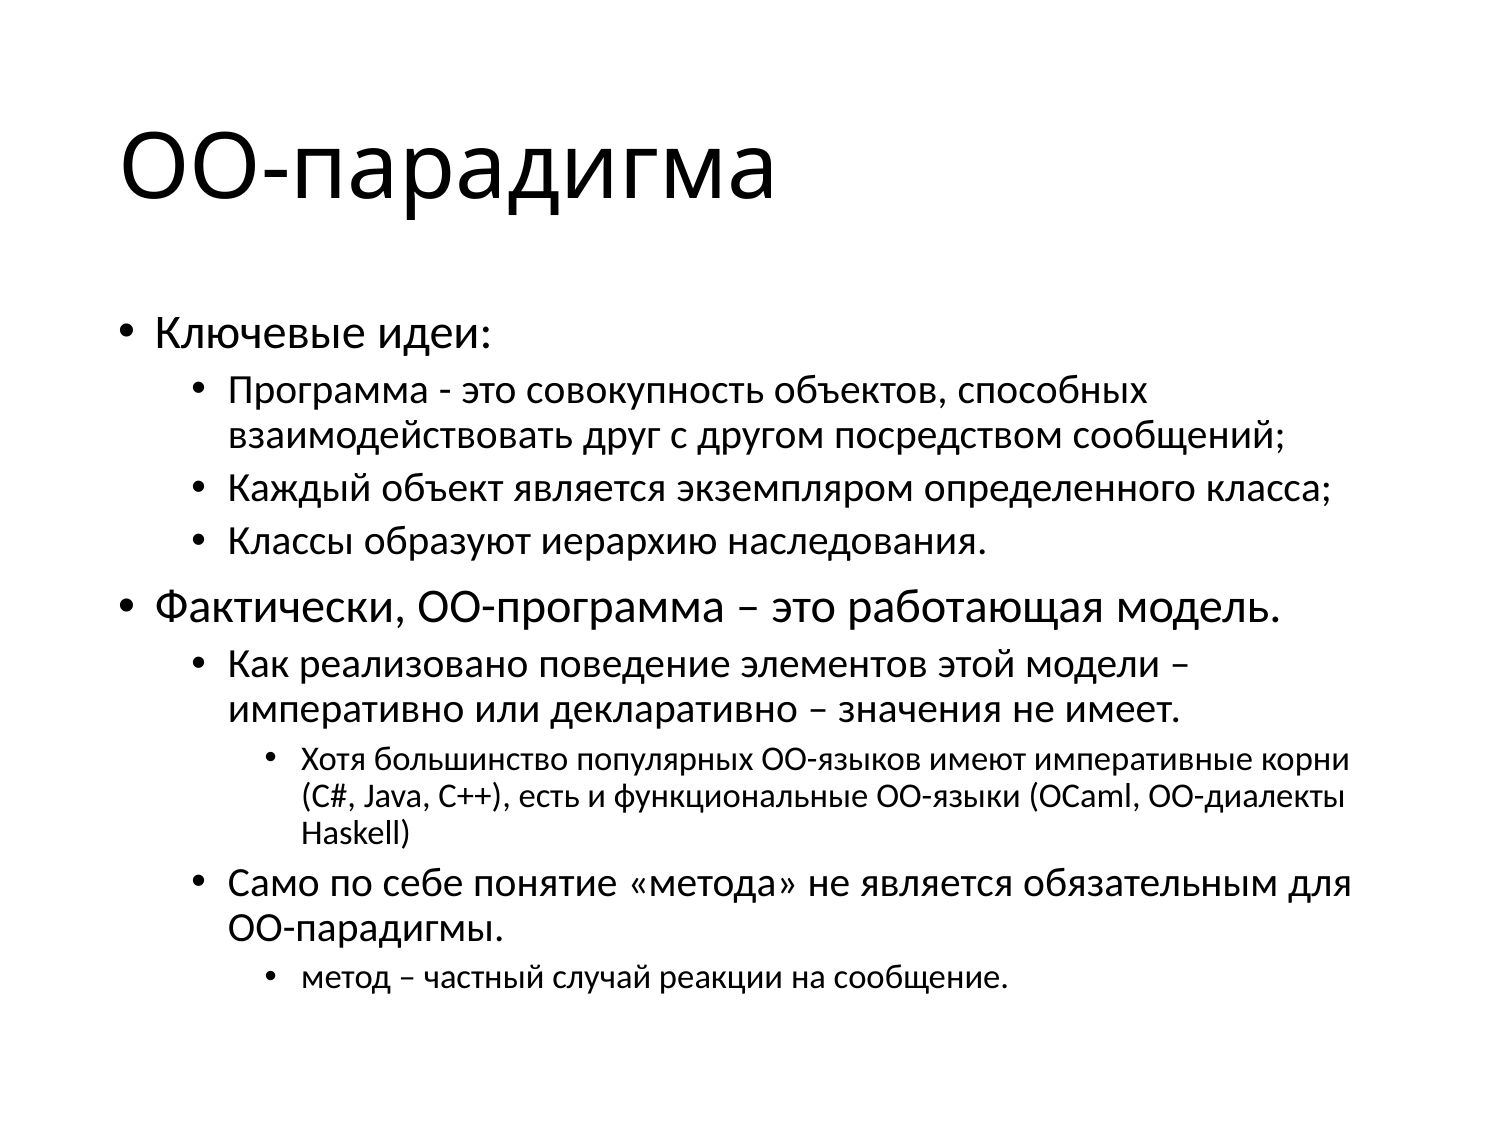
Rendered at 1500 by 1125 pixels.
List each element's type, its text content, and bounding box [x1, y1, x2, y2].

list Ключевые идеи: Программа - это совокупность объектов, способных взаимодействовать друг с другом посредством сообщений; Каждый объект является экземпляром определенного класса; Классы образуют иерархию наследования. Фактически, ОО-программа – это работающая модель. Как реализовано поведение элементов этой модели – императивно или декларативно – значения не имеет. Хотя большинство популярных ОО-языков имеют императивные корни (C#, Java, C++), есть и функциональные ОО-языки (OCaml, OO-диалекты Haskell) Само по себе понятие «метода» не является обязательным для ОО-парадигмы. метод – частный случай реакции на сообщение. [103, 299, 1397, 1014]
title ОО-парадигма [103, 59, 1397, 278]
